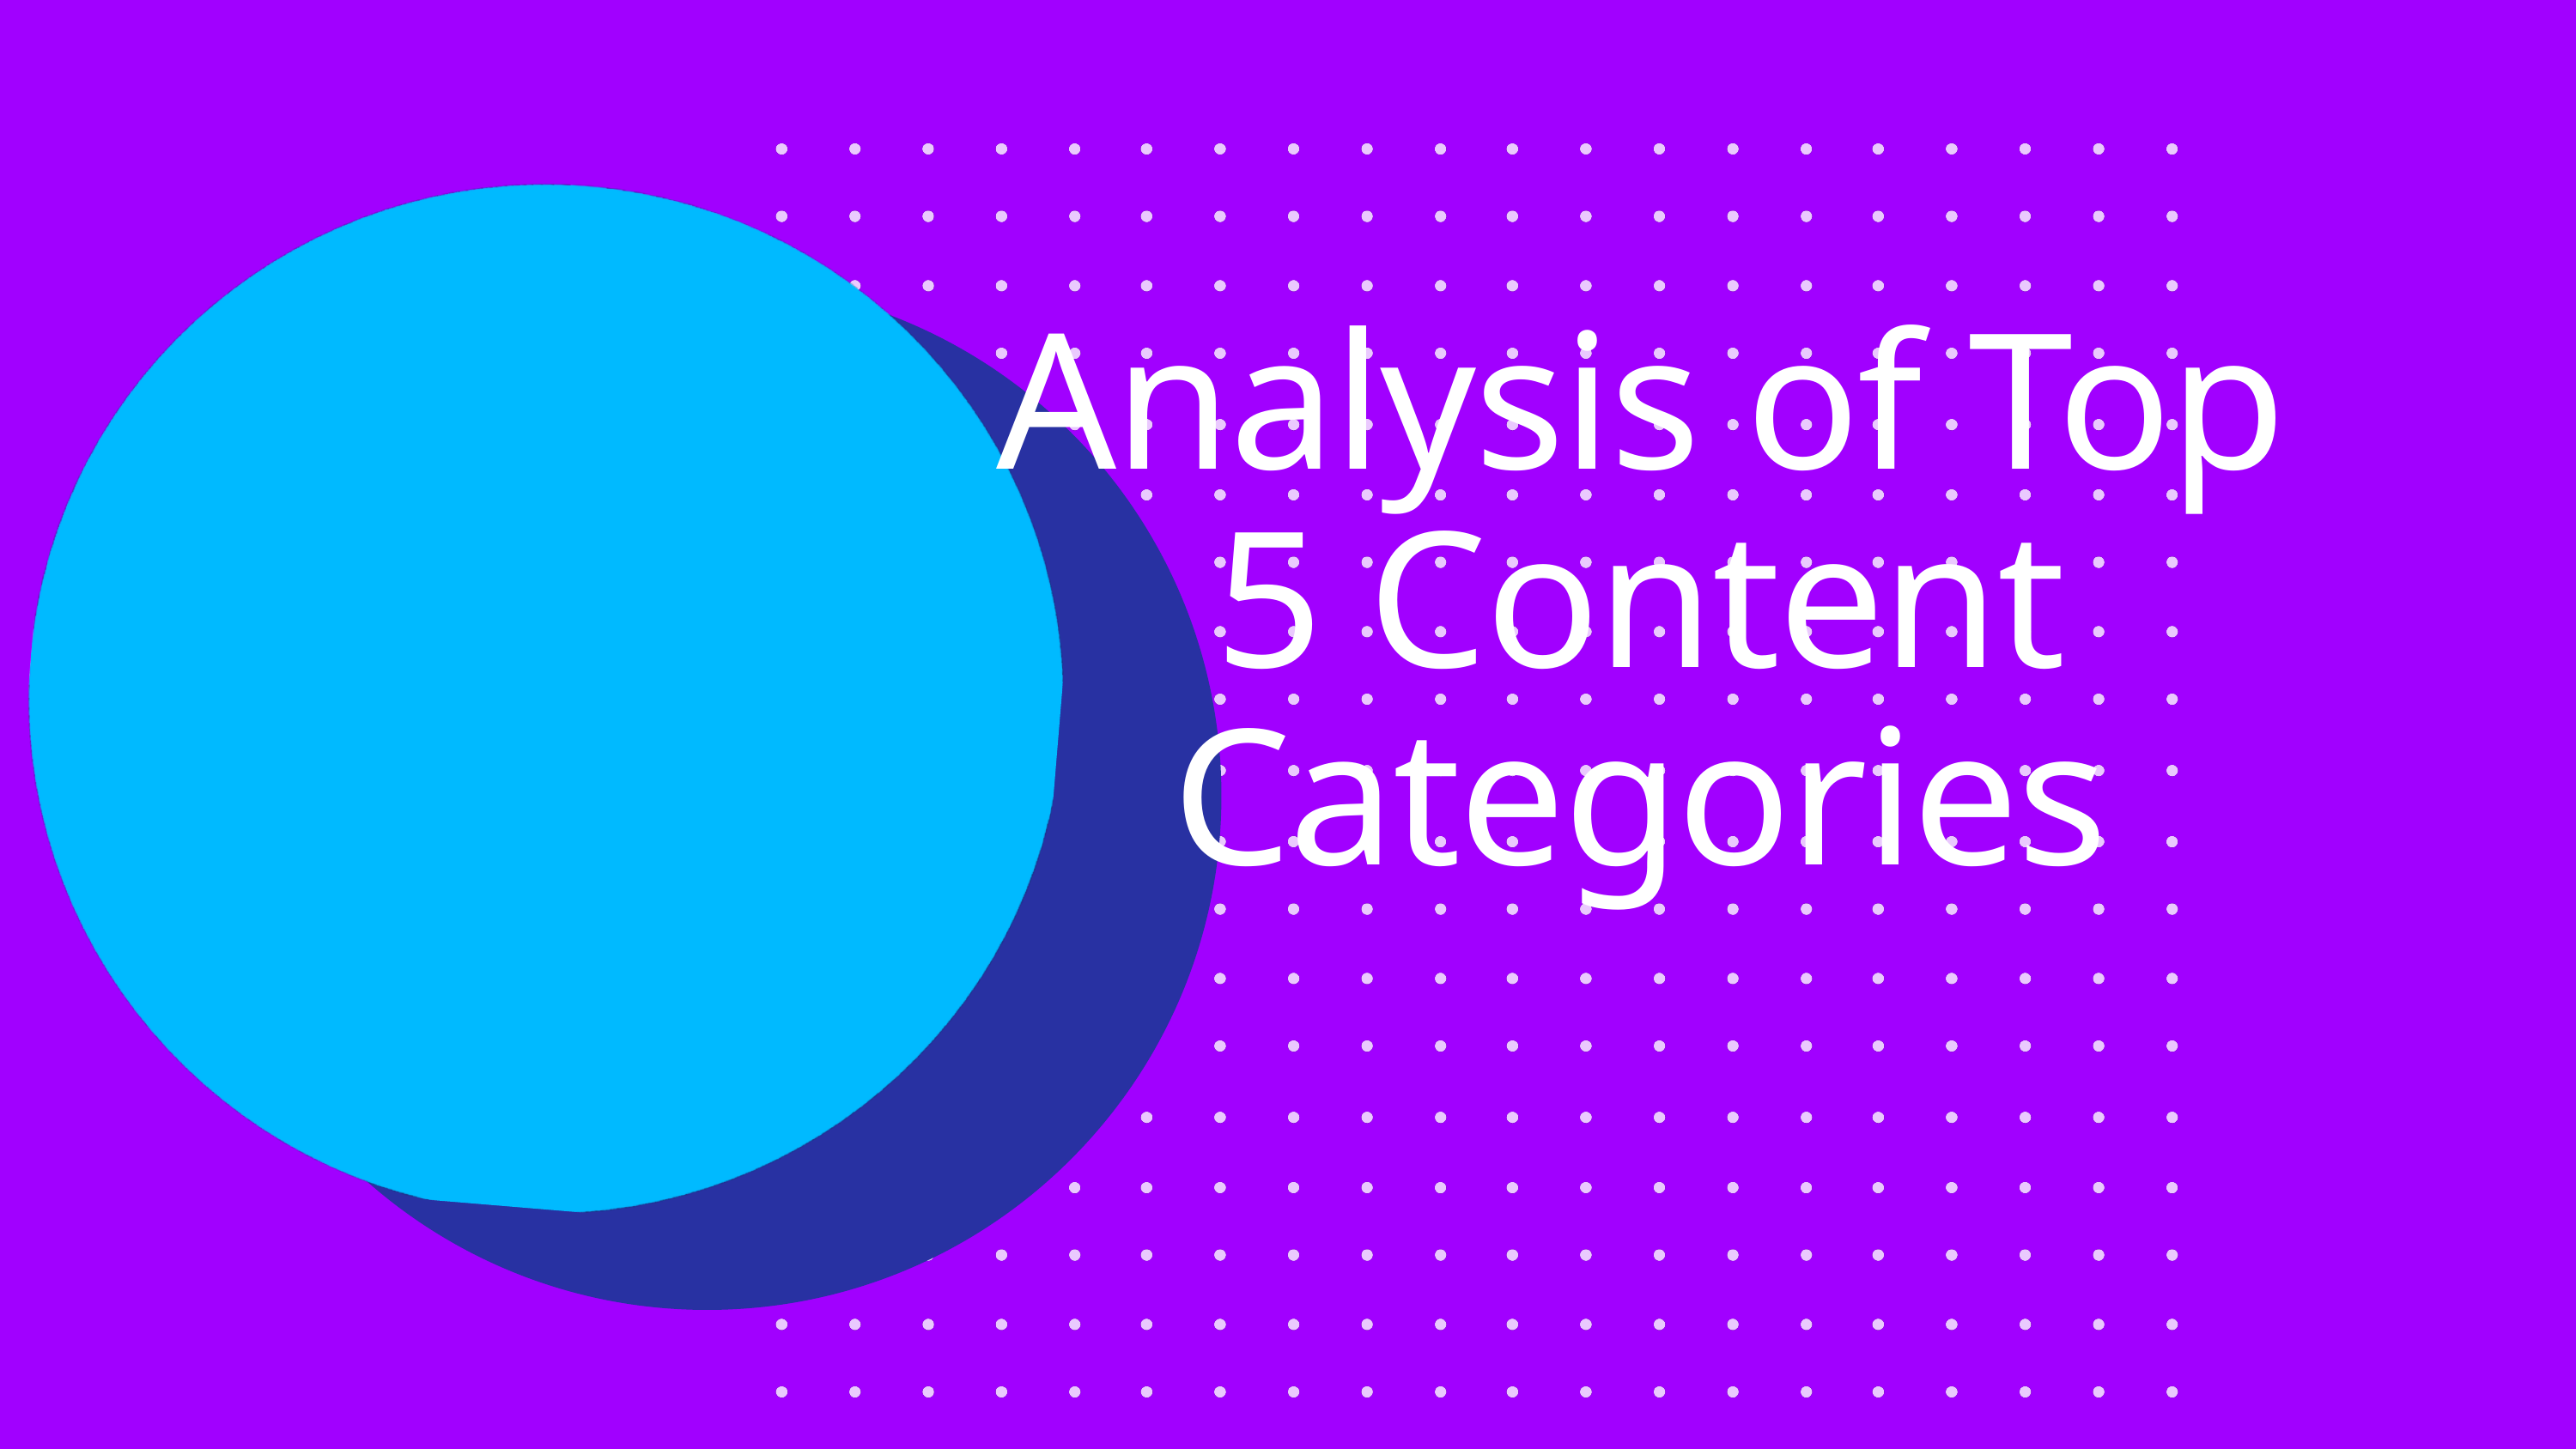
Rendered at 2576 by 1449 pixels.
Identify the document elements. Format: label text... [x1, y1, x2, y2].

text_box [0, 138, 1222, 1311]
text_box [767, 138, 2183, 1449]
text_box Analysis of Top 5 Content Categories [2185, 309, 2333, 903]
